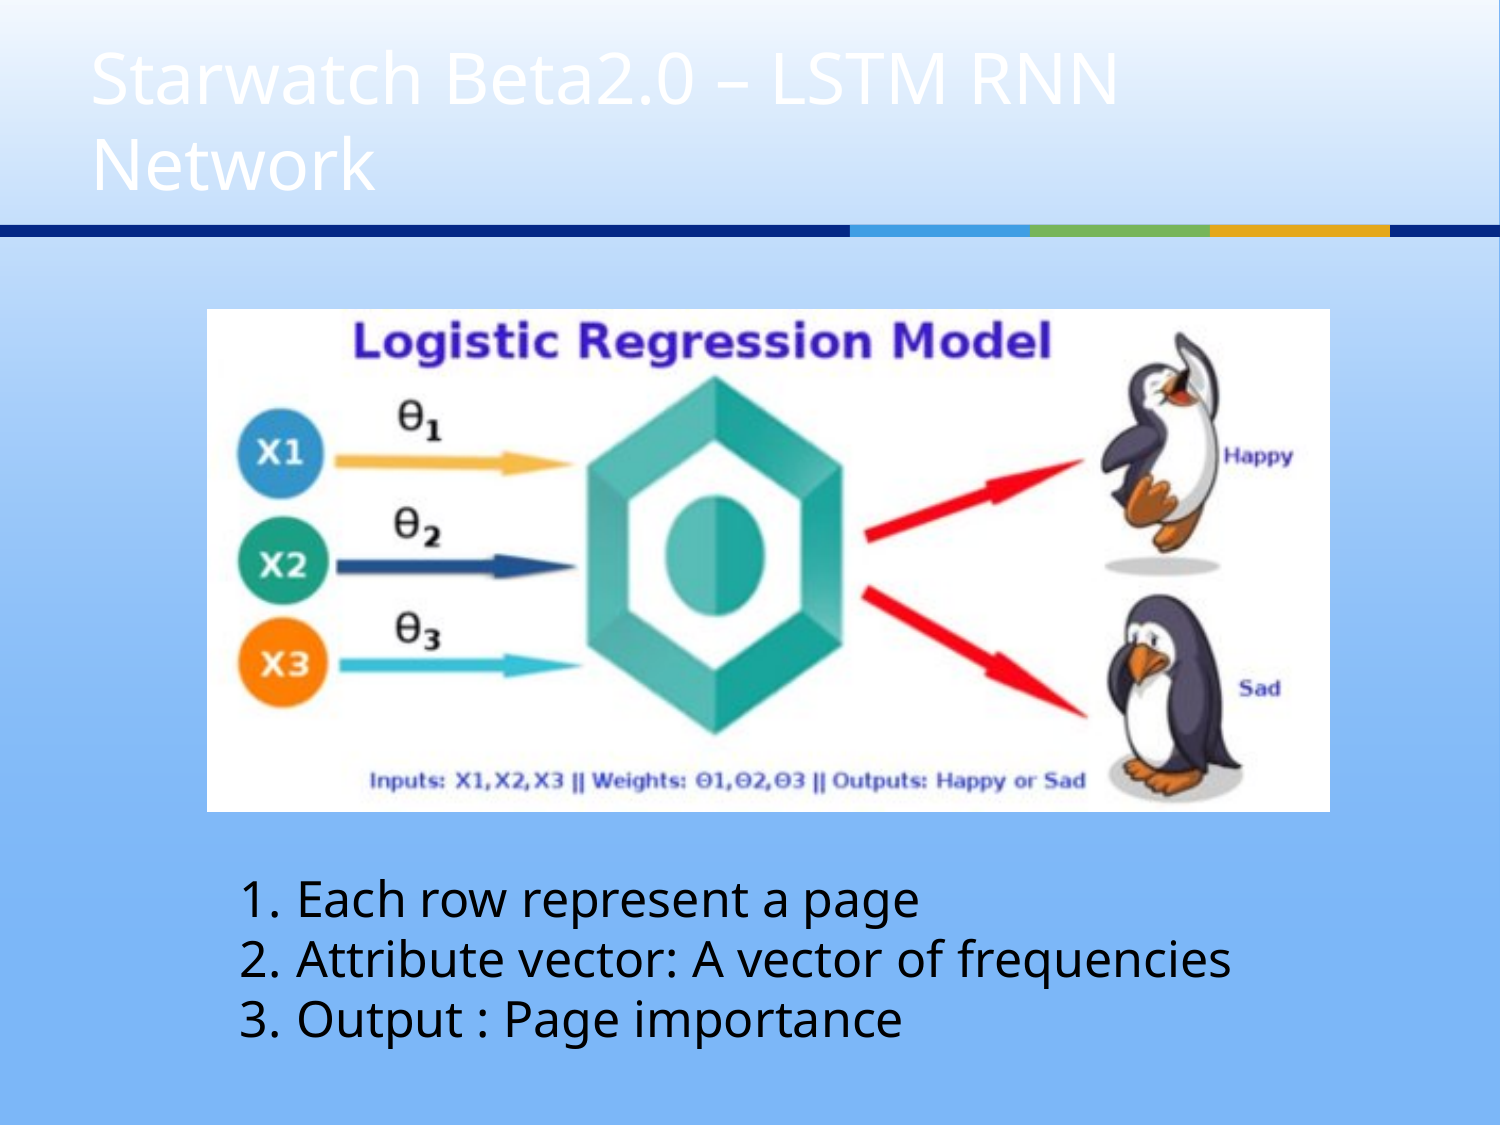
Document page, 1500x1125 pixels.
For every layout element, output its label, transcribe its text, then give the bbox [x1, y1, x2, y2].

text_box Each row represent a page Attribute vector: A vector of frequencies Output : Page importance [225, 859, 1371, 1055]
title Starwatch Beta2.0 – LSTM RNN Network [75, 24, 1425, 213]
picture [207, 308, 1330, 812]
